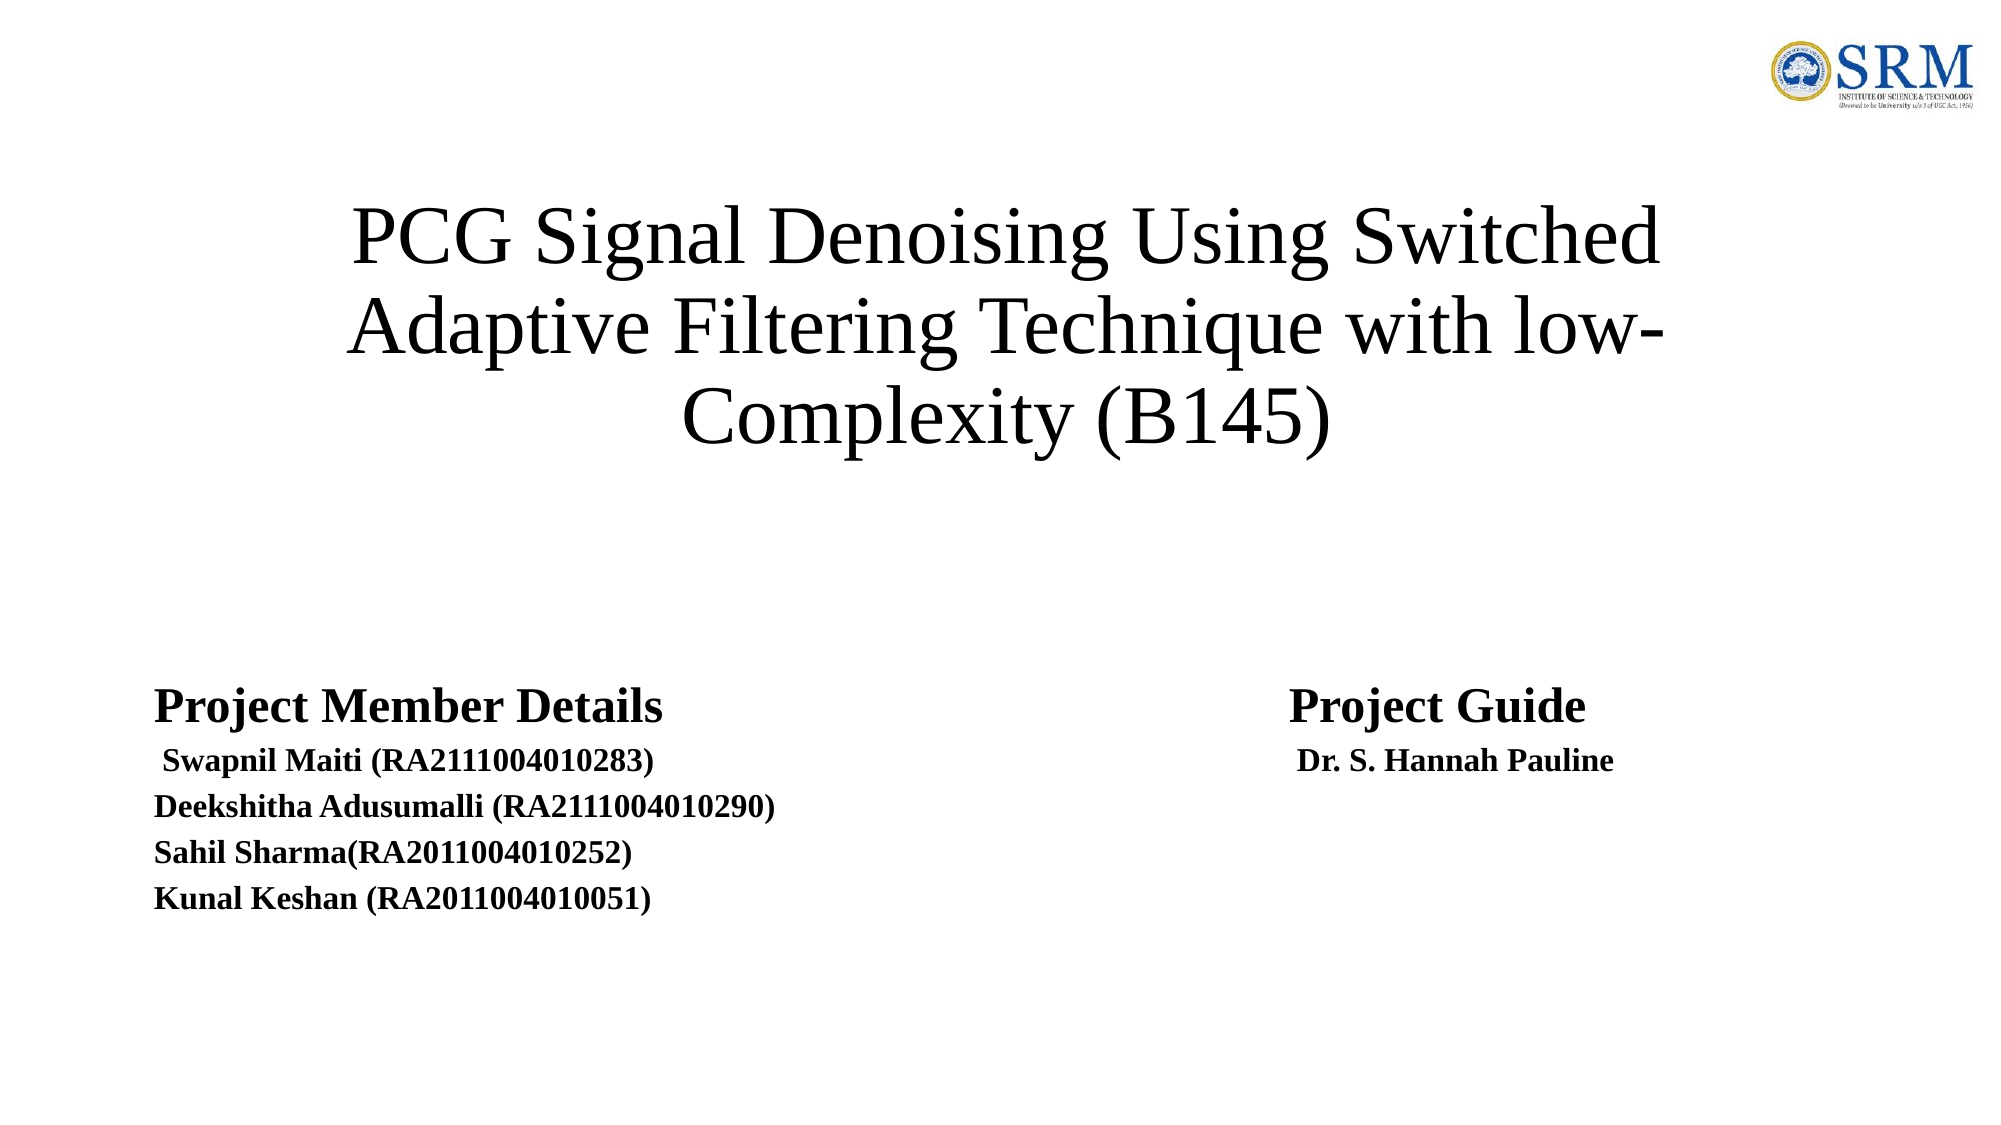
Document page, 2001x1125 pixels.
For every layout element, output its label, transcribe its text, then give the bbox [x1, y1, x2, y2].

text_box Project Member Details Swapnil Maiti (RA2111004010283) Deekshitha Adusumalli (RA2111004010290) Sahil Sharma(RA2011004010252) Kunal Keshan (RA2011004010051) [138, 656, 903, 924]
picture [1762, 11, 1979, 136]
title PCG Signal Denoising Using Switched Adaptive Filtering Technique with low-Complexity (B145) [307, 376, 1706, 469]
text_box Project Guide Dr. S. Hannah Pauline [1273, 656, 1871, 786]
